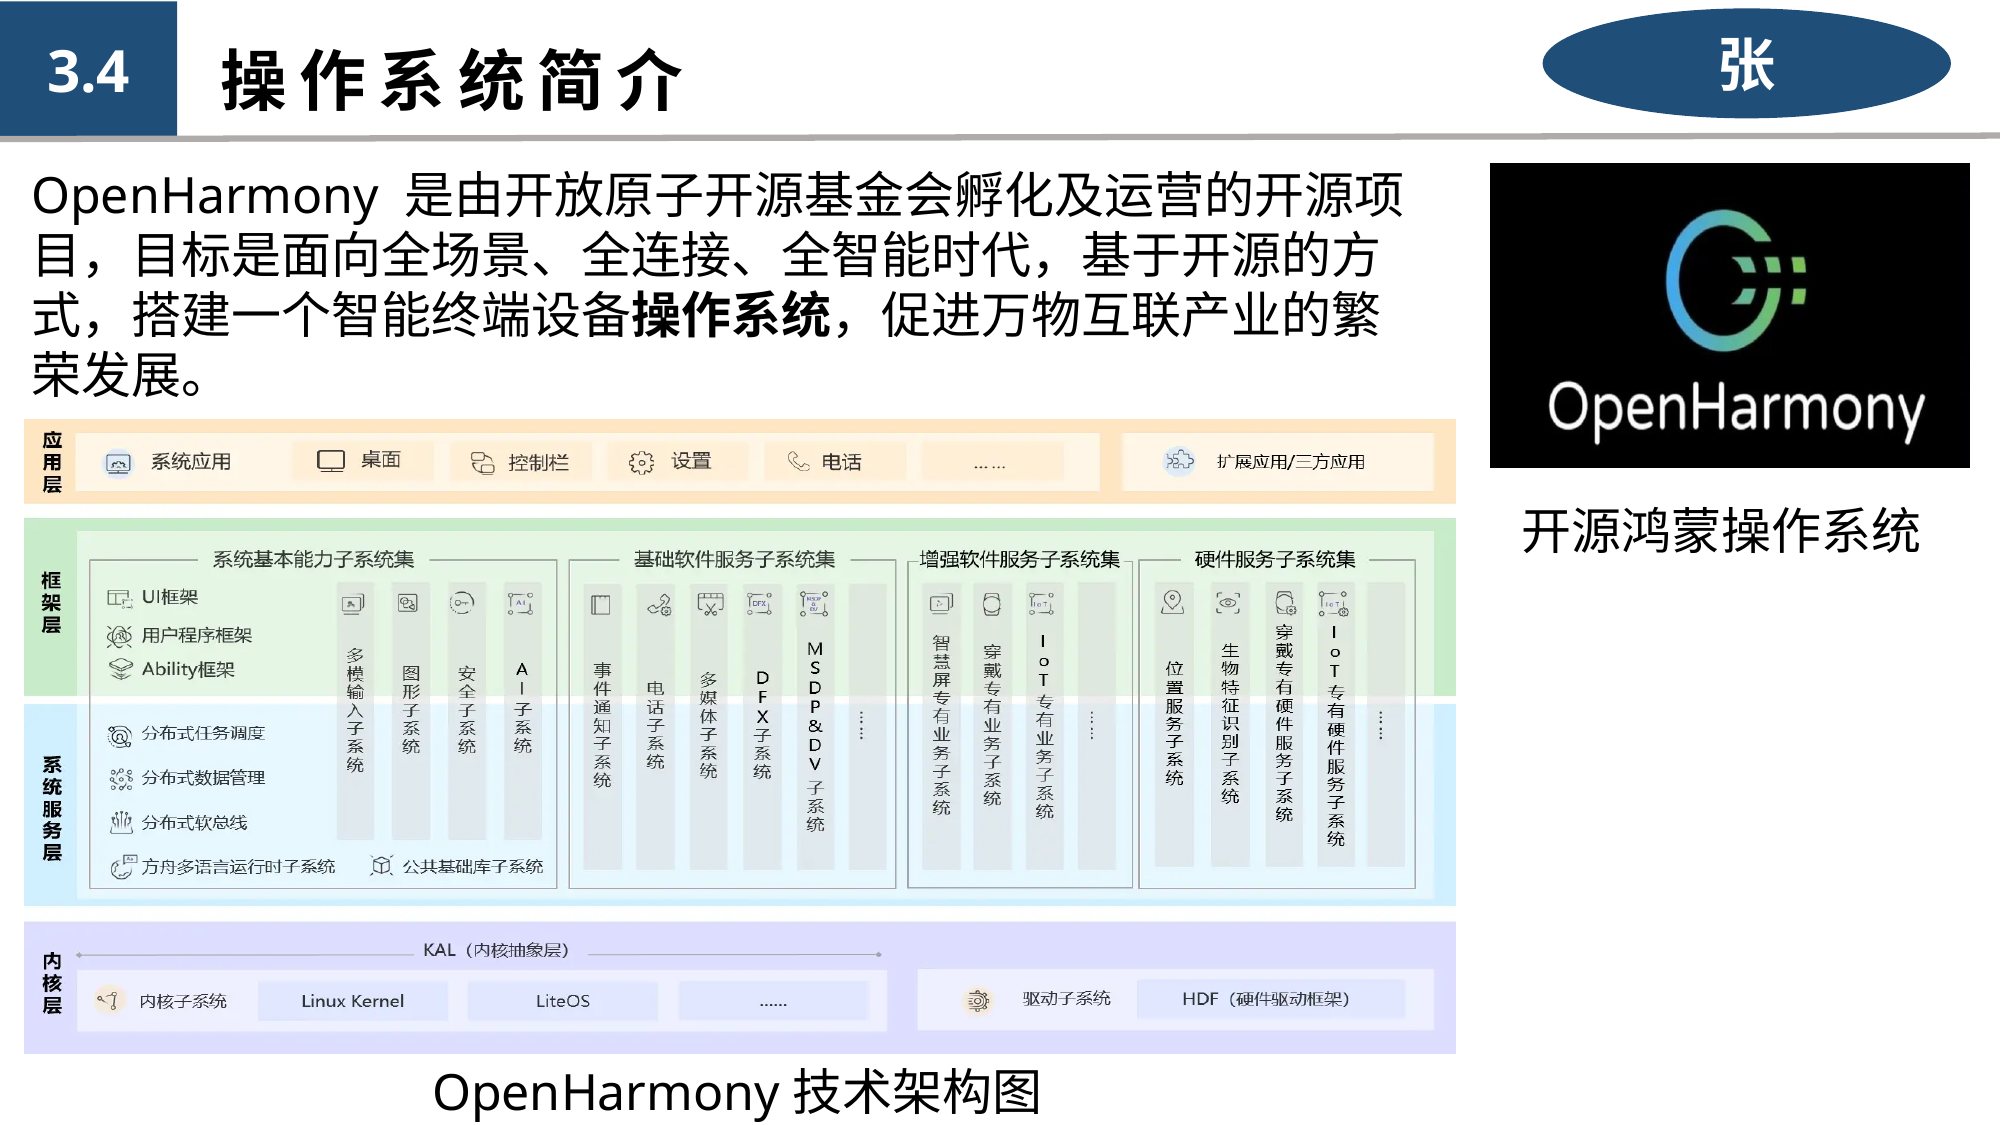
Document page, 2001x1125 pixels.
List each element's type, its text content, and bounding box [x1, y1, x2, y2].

picture [24, 419, 1456, 1054]
picture [1490, 163, 1970, 468]
text_box 3.4 [0, 1, 178, 135]
text_box 开源鸿蒙操作系统 [1506, 491, 1970, 567]
text_box 操作系统简介 [205, 5, 820, 135]
text_box 张 [1542, 8, 1951, 119]
text_box OpenHarmony 是由开放原子开源基金会孵化及运营的开源项目，目标是面向全场景、全连接、全智能时代，基于开源的方式，搭建一个智能终端设备操作系统，促进万物互联产业的繁荣发展。 [16, 156, 1427, 472]
text_box OpenHarmony技术架构图 [417, 1054, 1103, 1125]
text_box 操作系统简介 [205, 141, 820, 153]
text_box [0, 135, 2000, 139]
